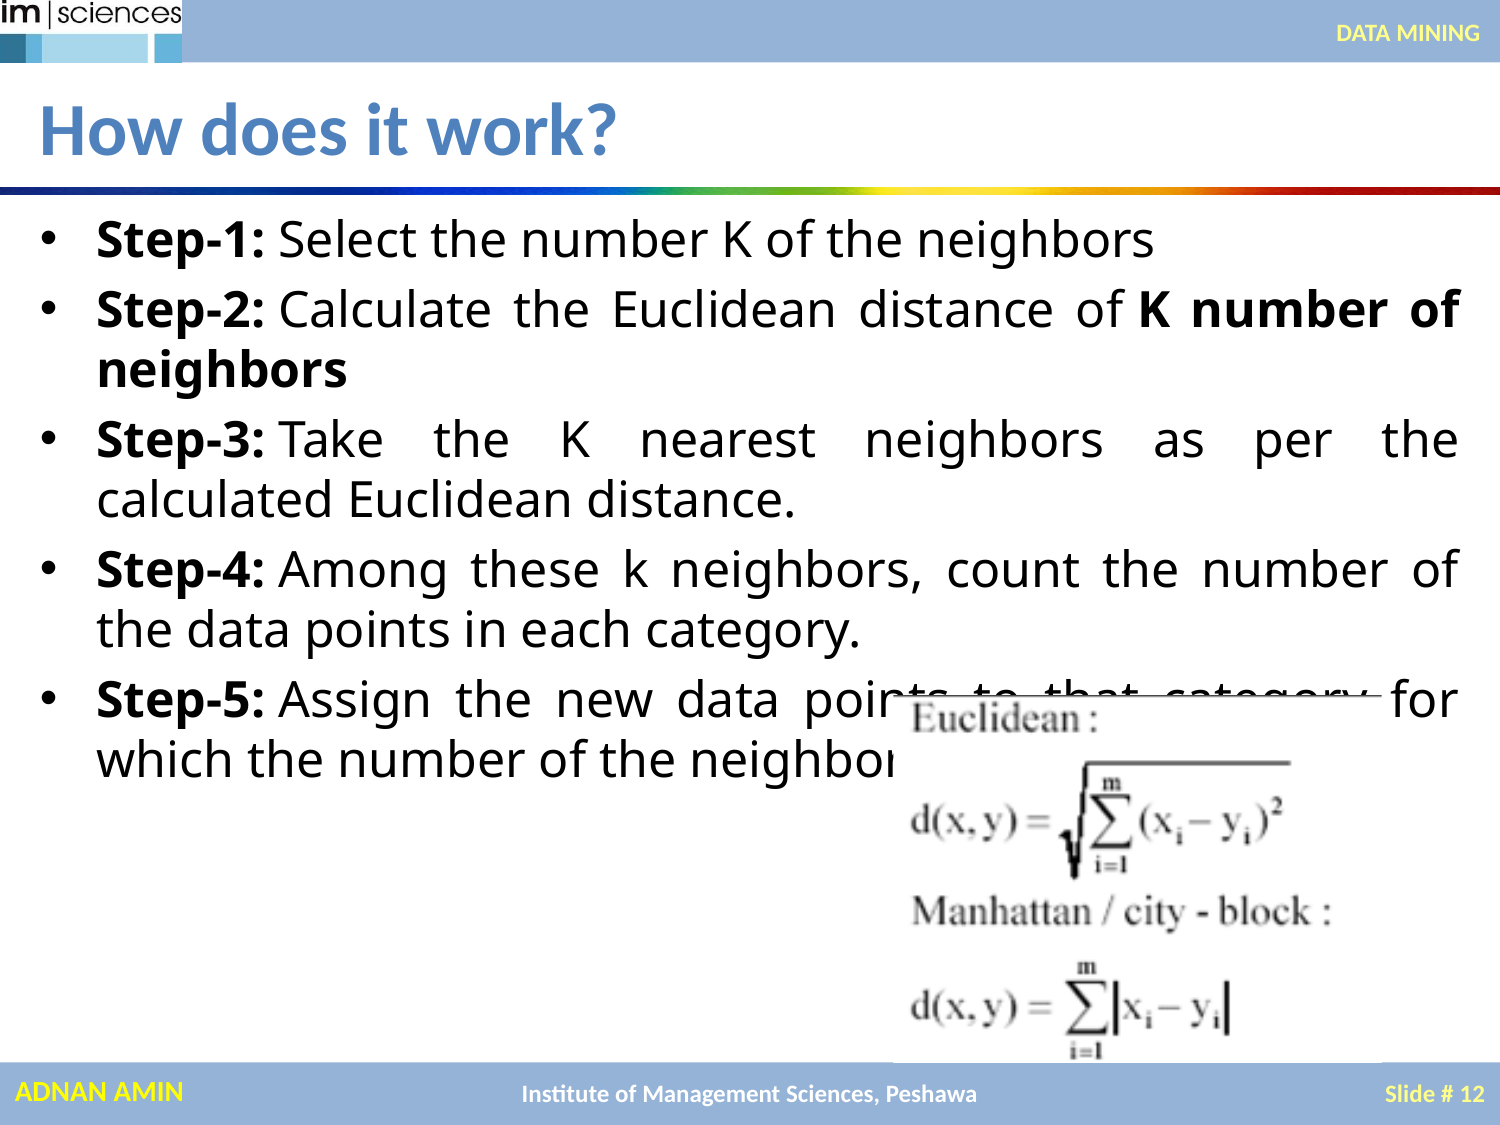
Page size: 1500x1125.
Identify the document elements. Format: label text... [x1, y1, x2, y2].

picture [893, 694, 1382, 1063]
footer Institute of Management Sciences, Peshawa [362, 1062, 1138, 1123]
picture [0, 187, 634, 195]
list Step-1: Select the number K of the neighbors Step-2: Calculate the Euclidean distance of K number of neighbors Step-3: Take the K nearest neighbors as per the calculated Euclidean distance. Step-4: Among these k neighbors, count the number of the data points in each category. Step-5: Assign the new data points to that category for which the number of the neighbor is maximum. [24, 200, 1475, 1005]
slide_number Slide # 12 [1149, 1062, 1500, 1123]
slide_number DATA MINING [0, 1, 1496, 62]
title How does it work? [24, 62, 1475, 188]
picture [639, 187, 1500, 195]
